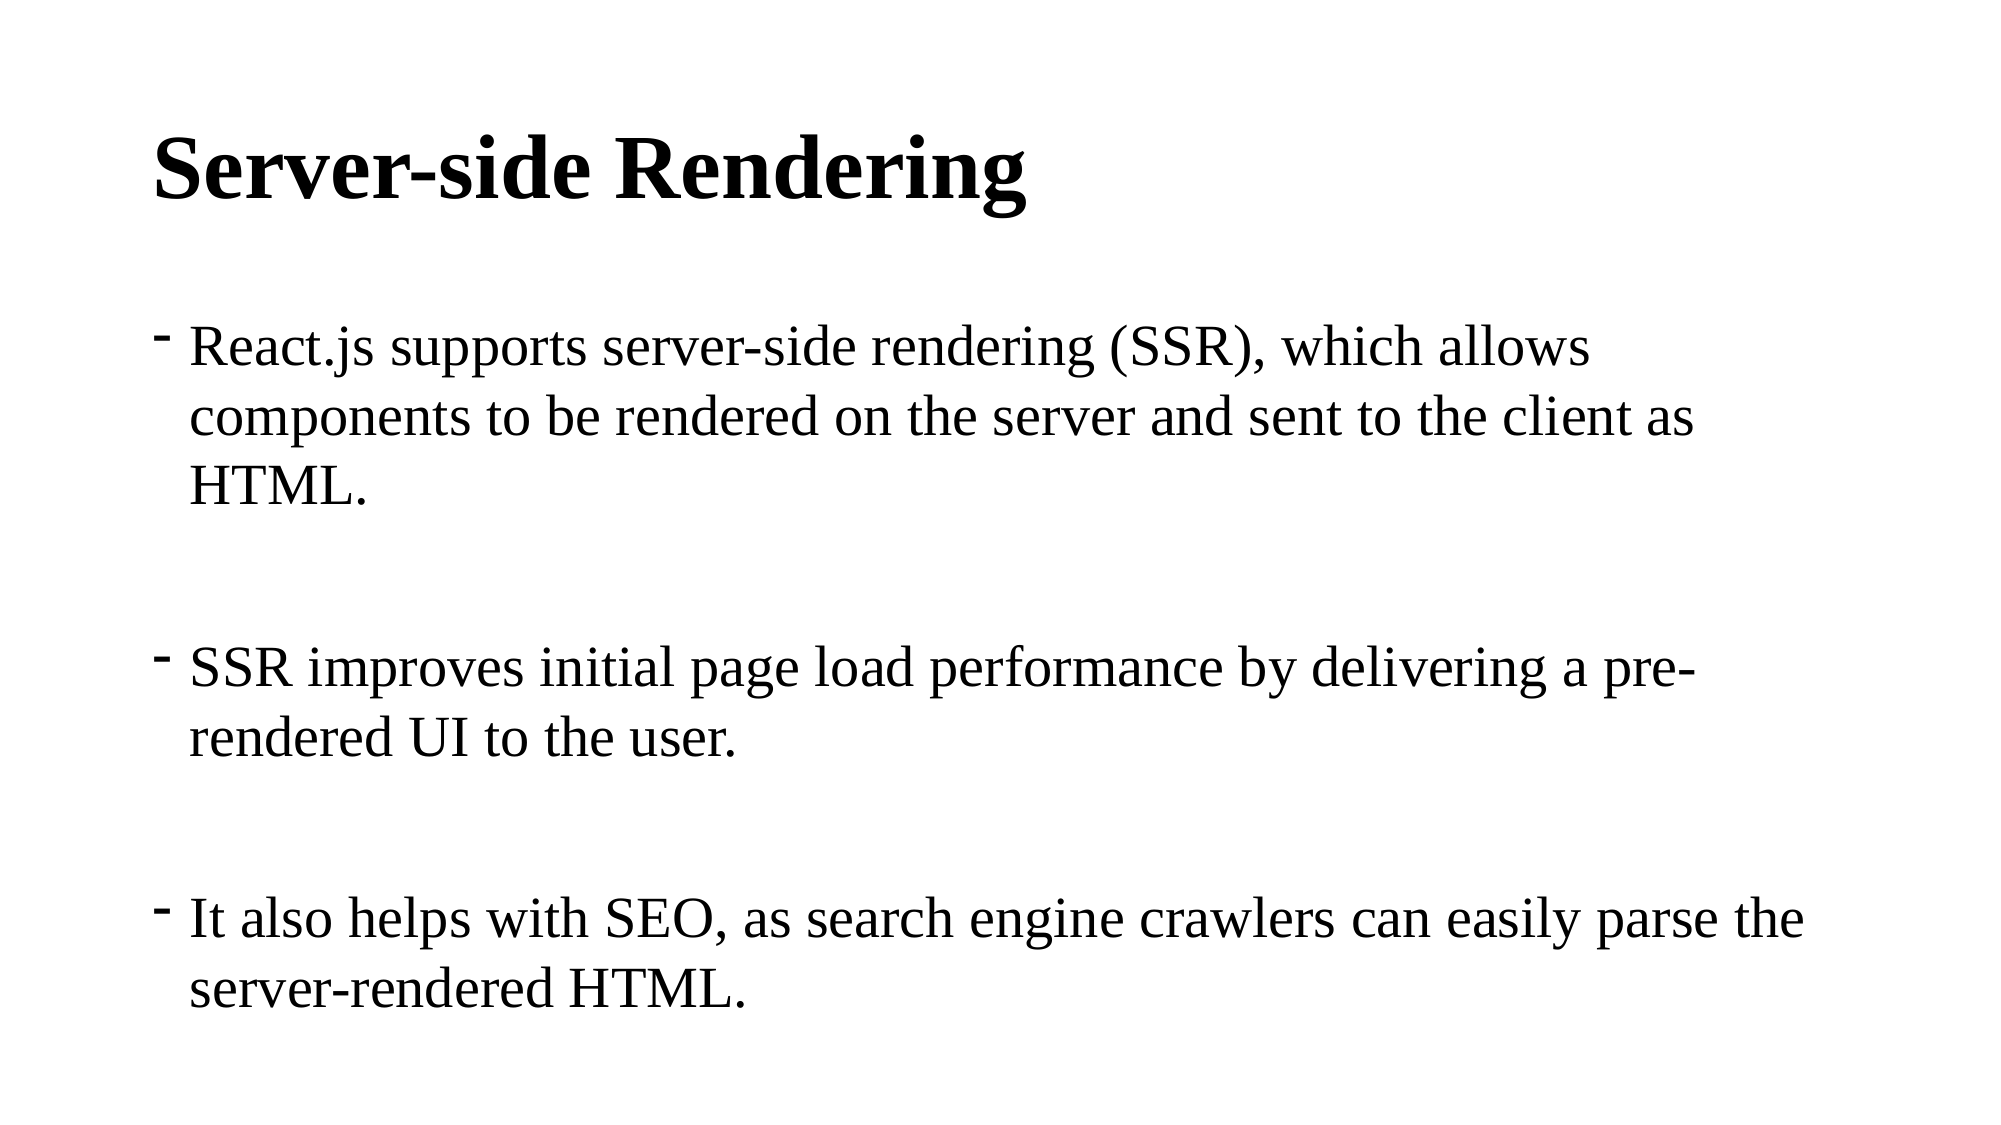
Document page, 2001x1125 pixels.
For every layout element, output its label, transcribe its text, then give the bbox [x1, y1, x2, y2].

title Server-side Rendering [137, 59, 1863, 278]
list React.js supports server-side rendering (SSR), which allows components to be rendered on the server and sent to the client as HTML. SSR improves initial page load performance by delivering a pre-rendered UI to the user. It also helps with SEO, as search engine crawlers can easily parse the server-rendered HTML. [137, 299, 1863, 1101]
